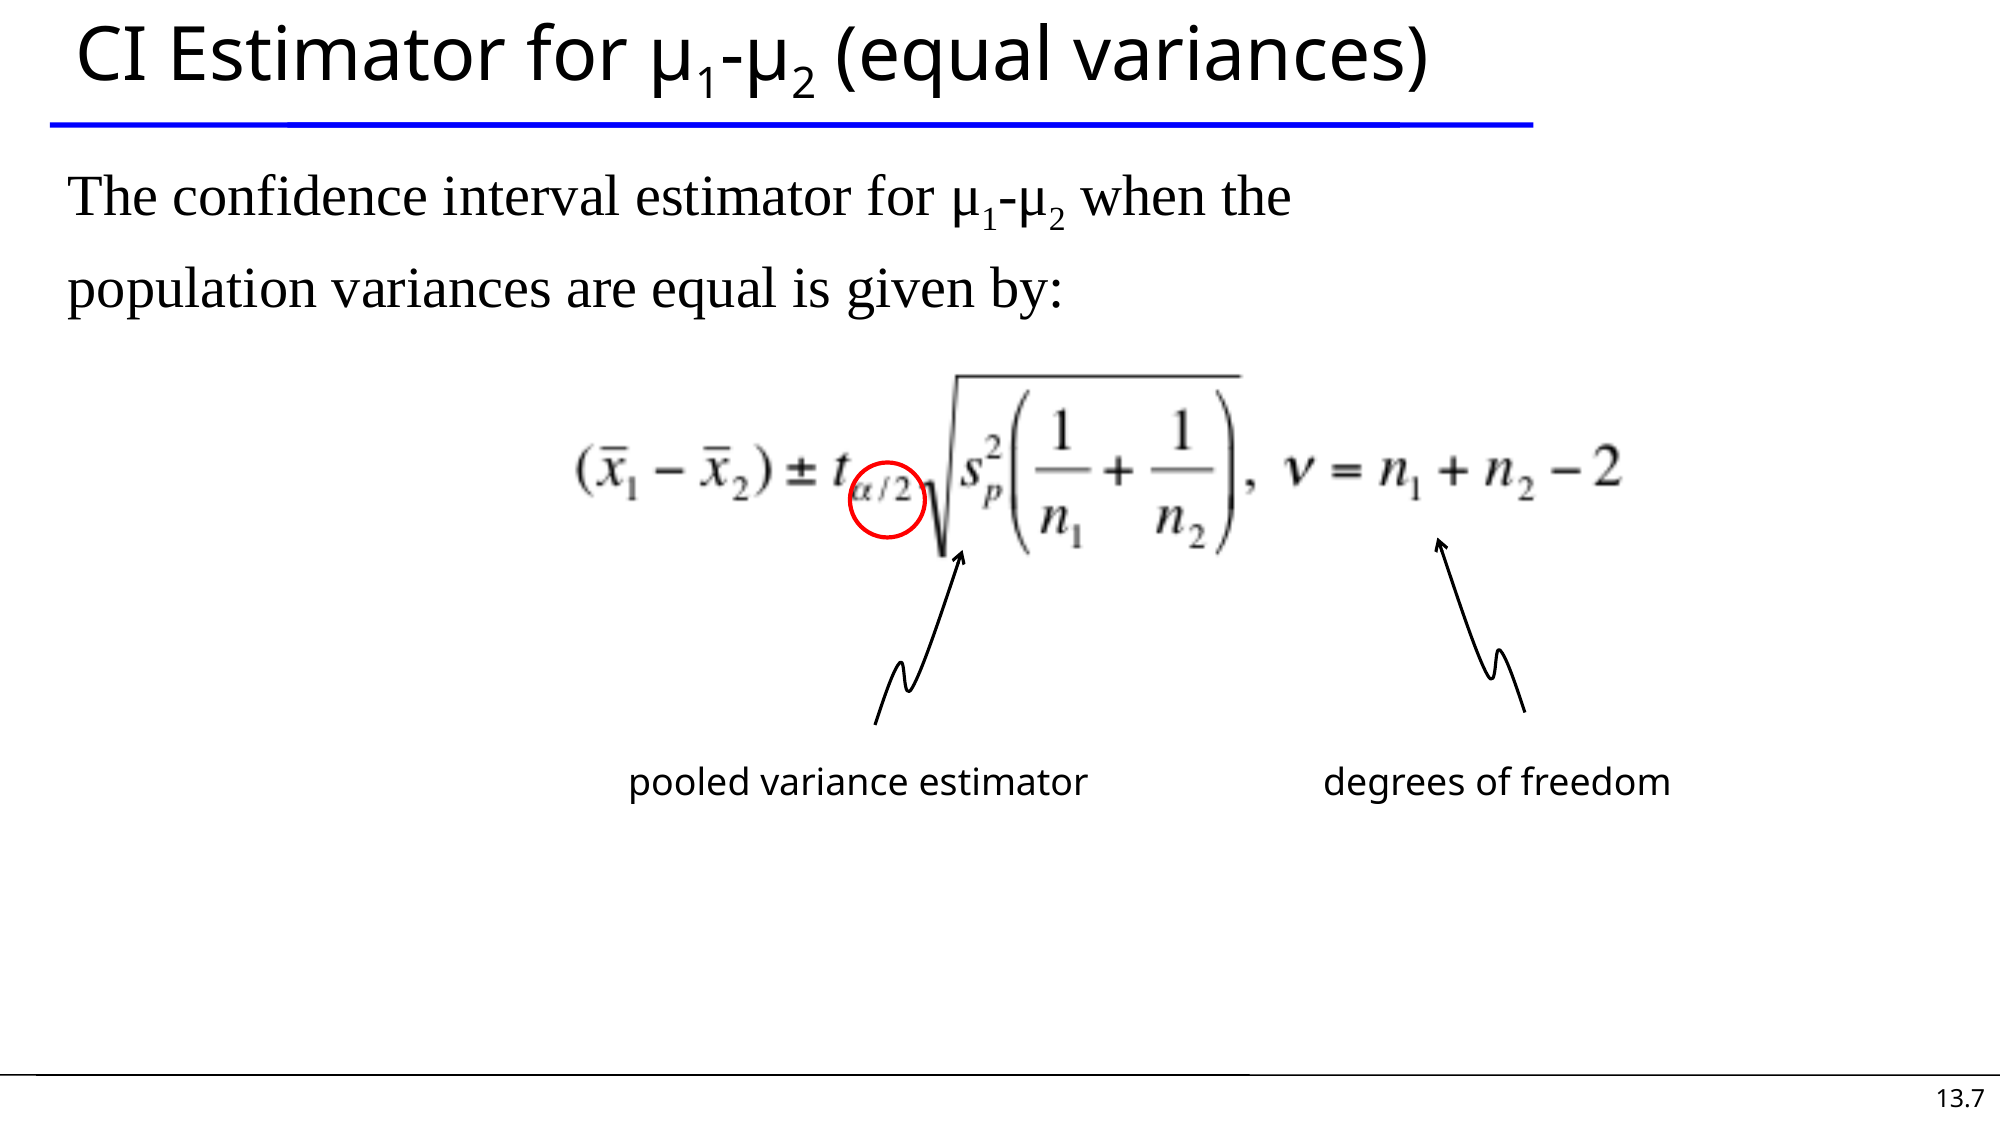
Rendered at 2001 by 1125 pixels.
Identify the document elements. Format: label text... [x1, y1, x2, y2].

list The confidence interval estimator for μ1-μ2 when the population variances are equal is given by: [52, 149, 2000, 1050]
text_box [874, 588, 950, 725]
slide_number 13.7 [1583, 1074, 2000, 1125]
title CI Estimator for μ1-μ2 (equal variances) [60, 6, 1498, 107]
text_box degrees of freedom [1308, 750, 1687, 811]
picture [562, 349, 1638, 579]
text_box pooled variance estimator [613, 750, 1104, 811]
text_box [1454, 588, 1526, 713]
